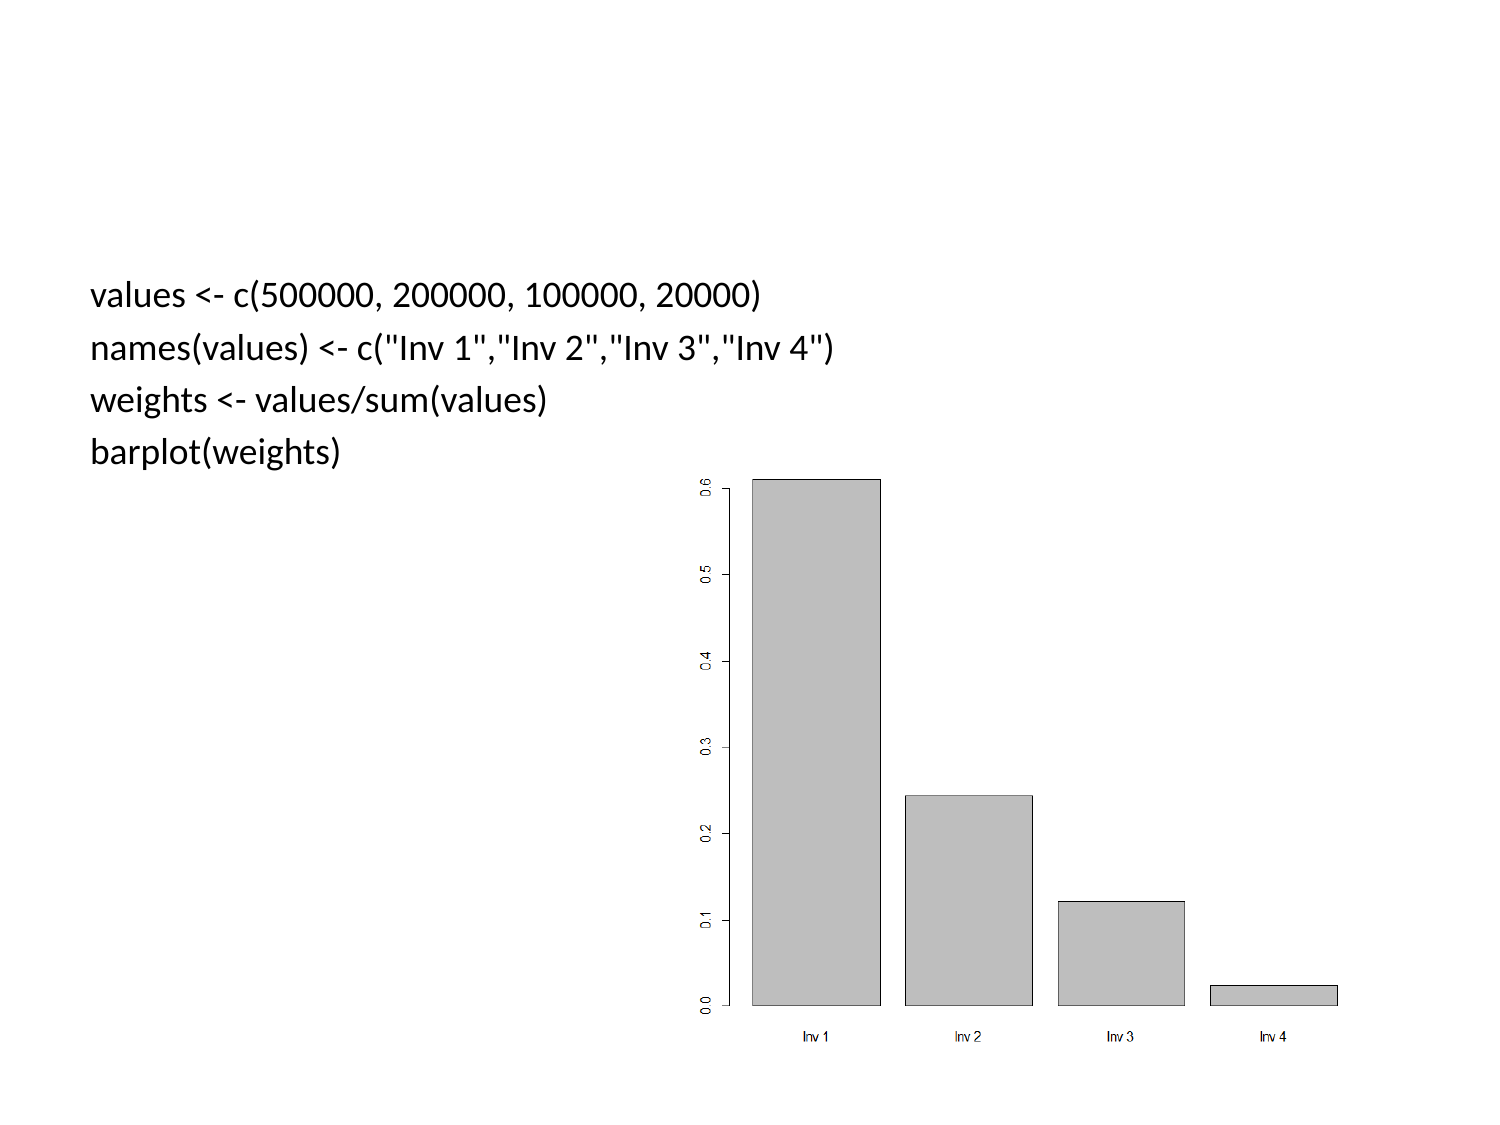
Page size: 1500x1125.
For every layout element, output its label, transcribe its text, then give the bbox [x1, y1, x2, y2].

list values <- c(500000, 200000, 100000, 20000) names(values) <- c("Inv 1","Inv 2","Inv 3","Inv 4") weights <- values/sum(values) barplot(weights) [75, 262, 1425, 1005]
picture [662, 412, 1395, 1096]
